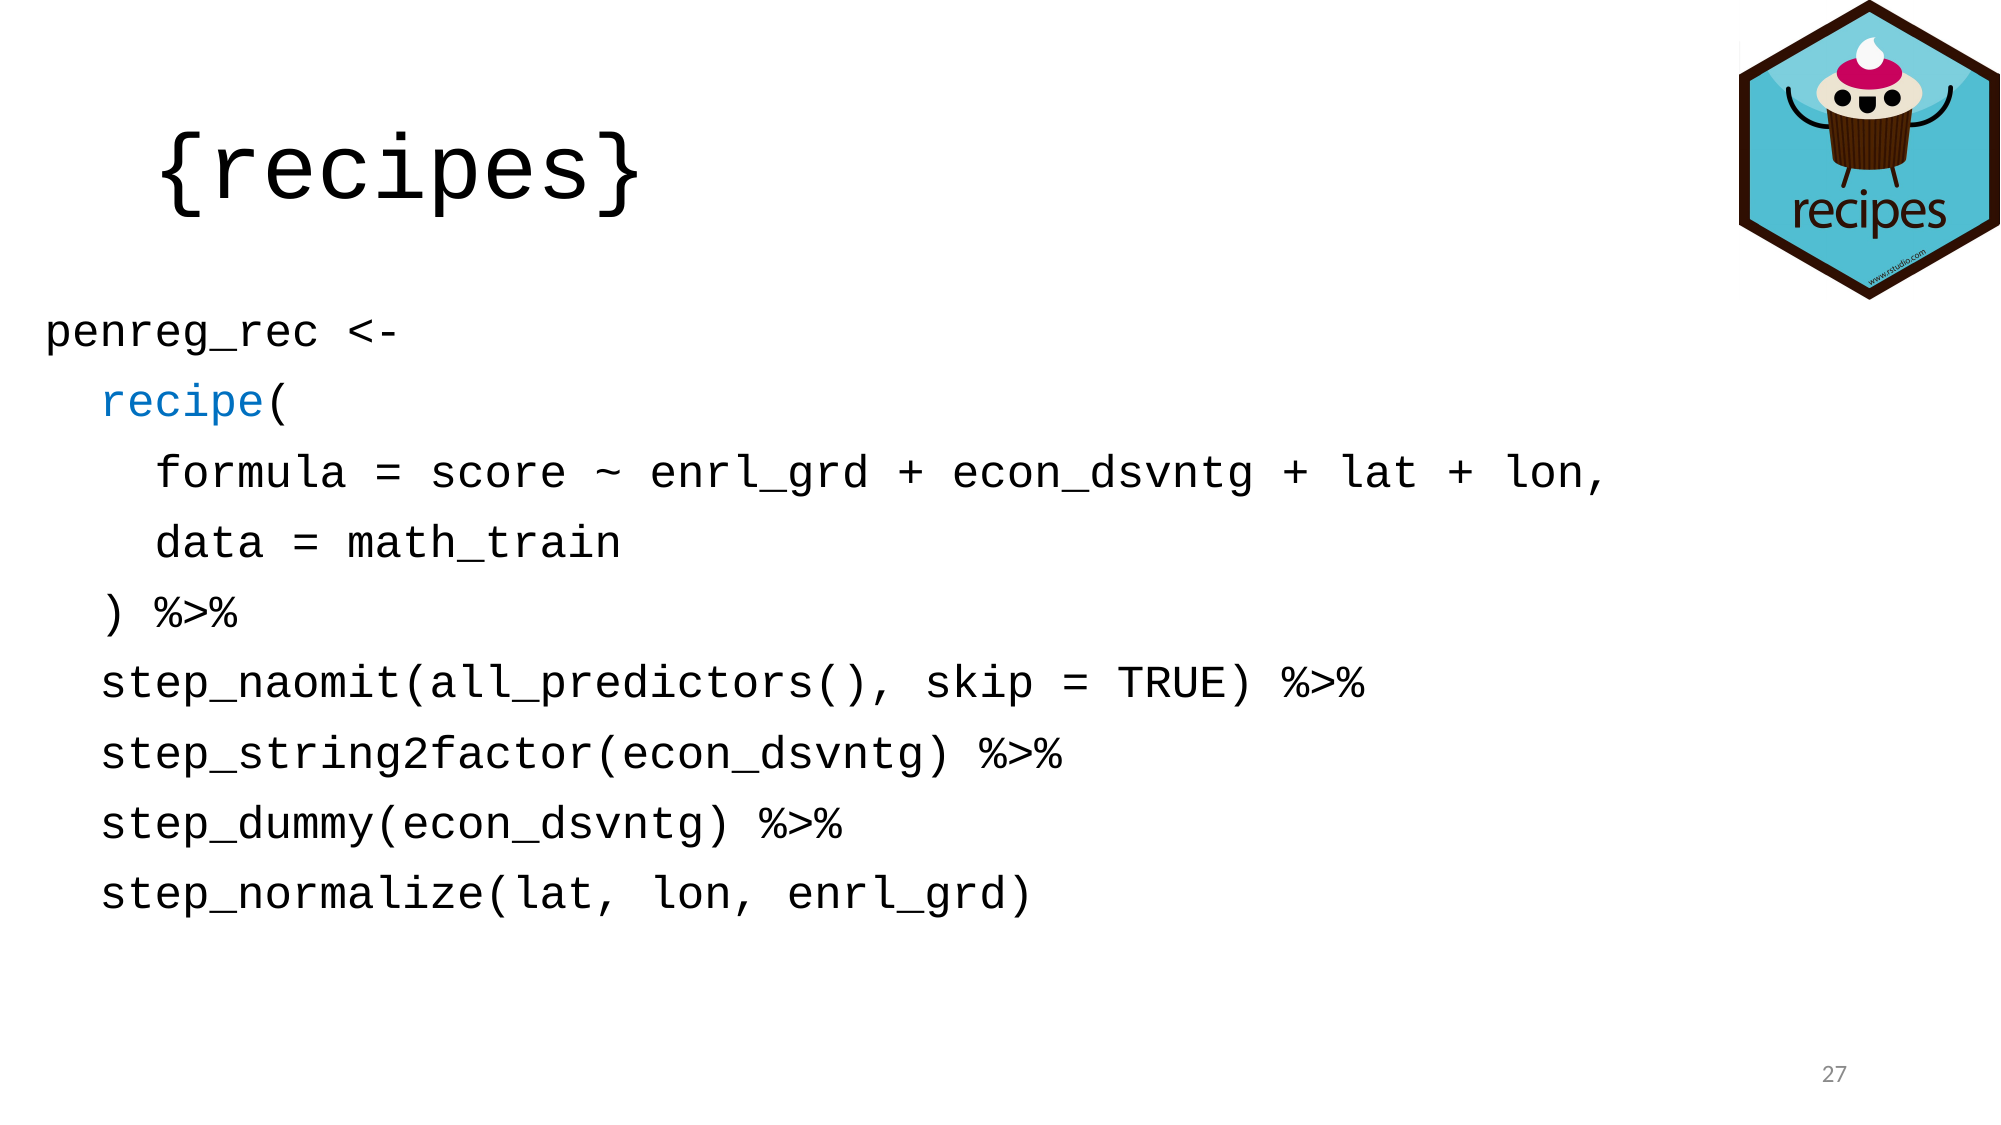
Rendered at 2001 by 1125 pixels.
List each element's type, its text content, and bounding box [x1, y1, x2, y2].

title {recipes} [137, 59, 1739, 278]
list penreg_rec <- recipe( formula = score ~ enrl_grd + econ_dsvntg + lat + lon, data = math_train ) %>% step_naomit(all_predictors(), skip = TRUE) %>% step_string2factor(econ_dsvntg) %>% step_dummy(econ_dsvntg) %>% step_normalize(lat, lon, enrl_grd) [29, 299, 1984, 1014]
picture [1739, 0, 2000, 300]
slide_number 27 [1412, 1042, 1863, 1103]
